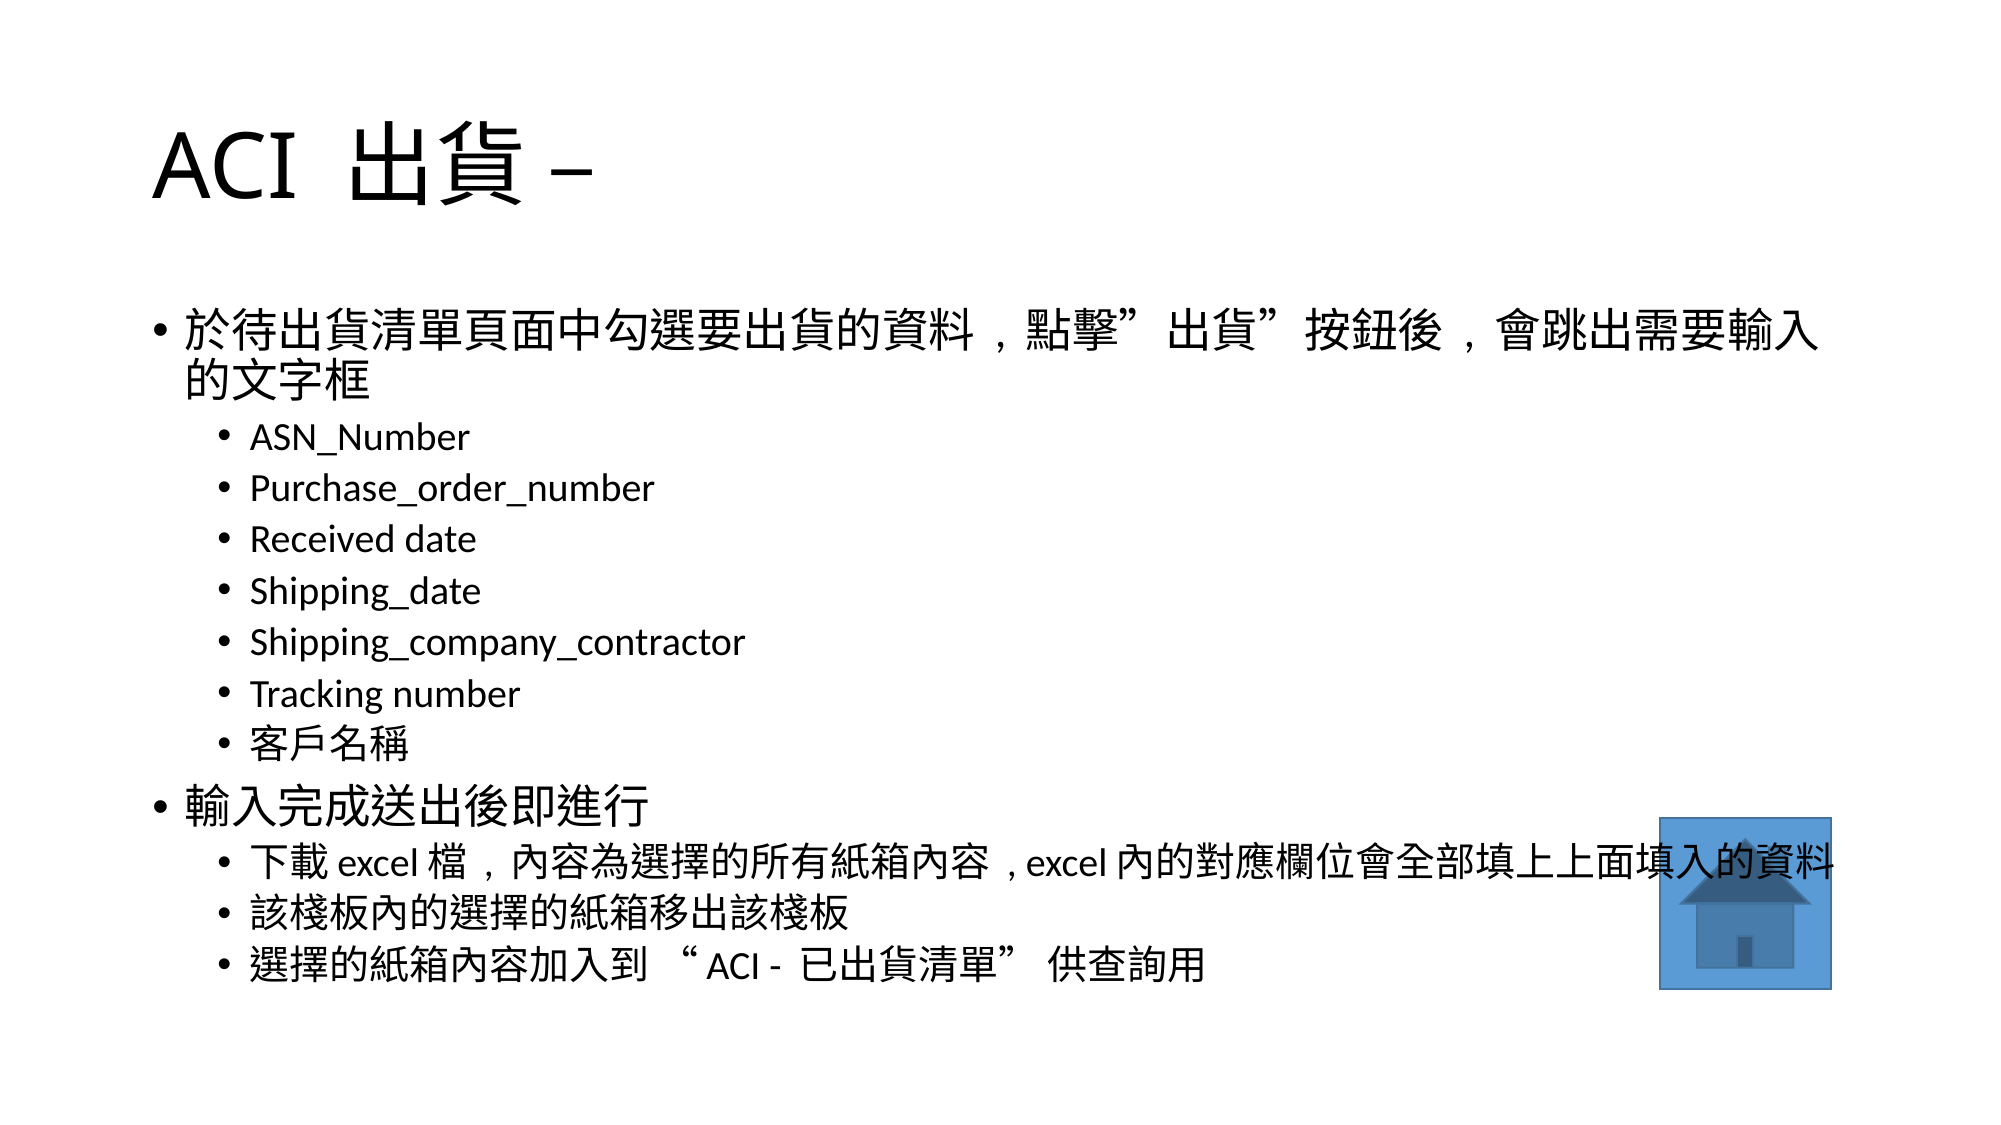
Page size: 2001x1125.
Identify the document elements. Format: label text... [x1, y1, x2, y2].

title ACI 出貨 – [137, 59, 1863, 278]
list 於待出貨清單頁面中勾選要出貨的資料 , 點擊”出貨”按鈕後 , 會跳出需要輸入的文字框 ASN_Number Purchase_order_number Received date Shipping_date Shipping_company_contractor Tracking number 客戶名稱 輸入完成送出後即進行 下載excel檔 , 內容為選擇的所有紙箱內容 , excel內的對應欄位會全部填上上面填入的資料 該棧板內的選擇的紙箱移出該棧板 選擇的紙箱內容加入到 “ACI - 已出貨清單” 供查詢用 [137, 299, 1863, 1014]
